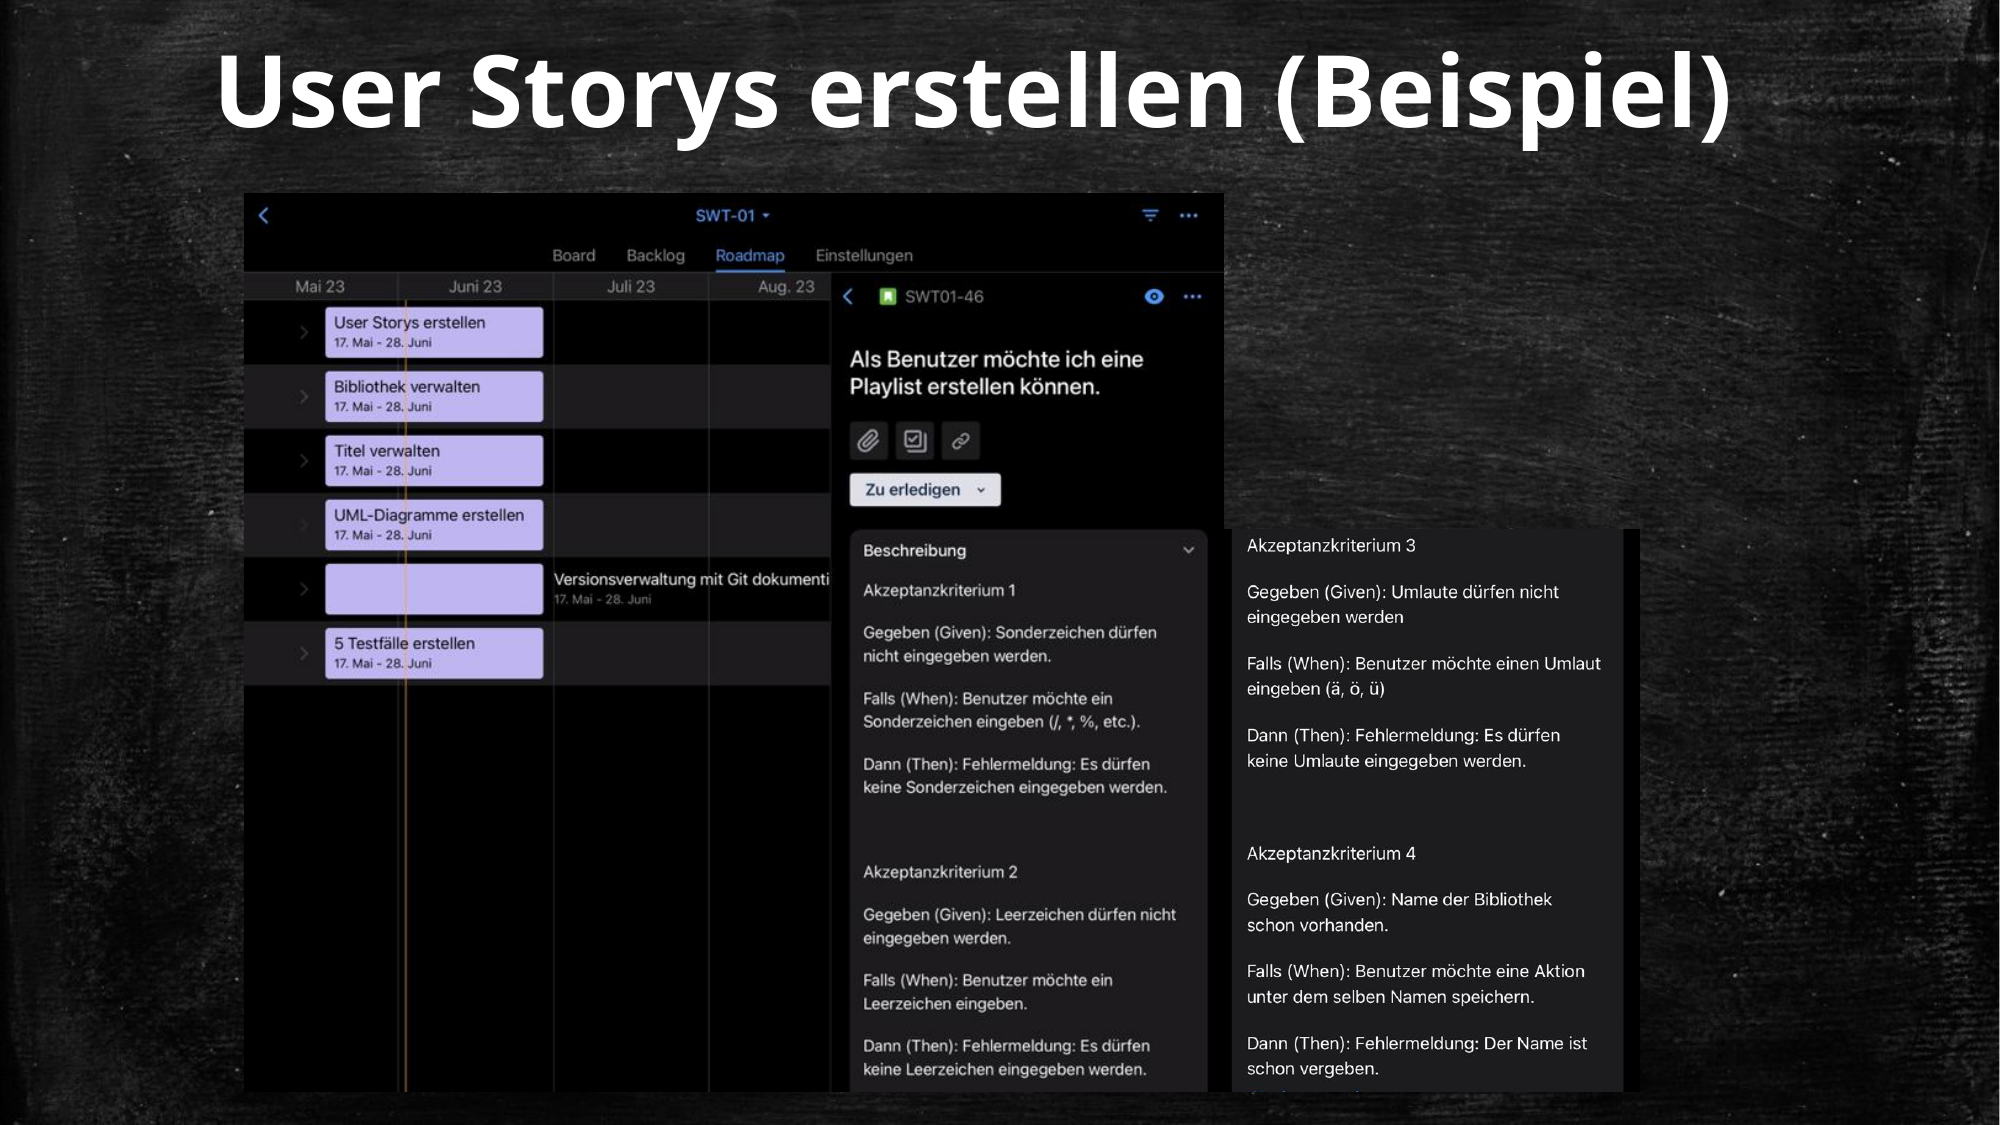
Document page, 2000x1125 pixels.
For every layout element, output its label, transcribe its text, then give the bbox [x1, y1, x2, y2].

text_box User Storys erstellen (Beispiel) [178, 33, 1821, 157]
picture [243, 193, 1640, 1092]
